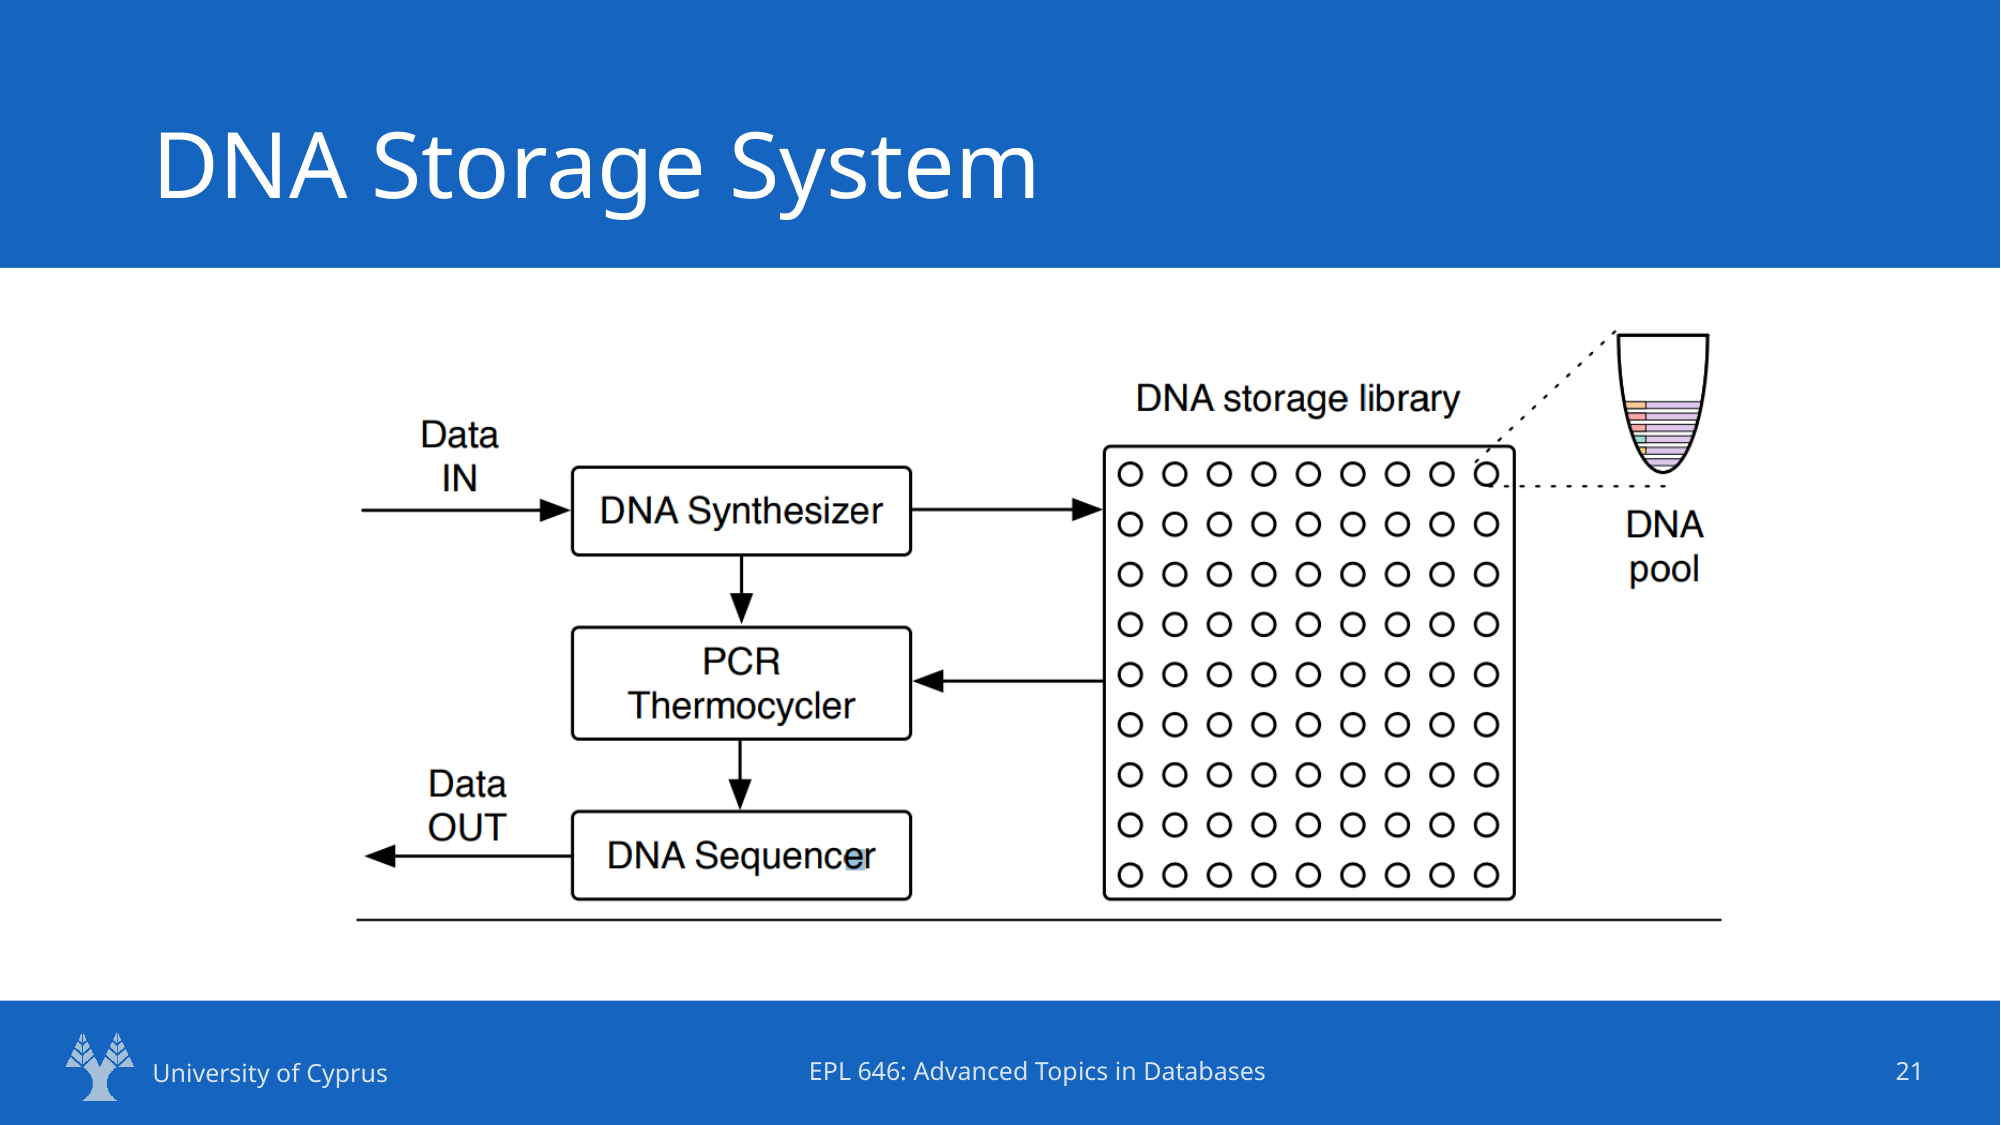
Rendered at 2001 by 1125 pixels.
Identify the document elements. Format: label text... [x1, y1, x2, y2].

text_box [0, 267, 2000, 1002]
slide_number 21 [1489, 1042, 1940, 1103]
picture [331, 306, 1745, 938]
title DNA Storage System [137, 59, 1863, 278]
footer EPL 646: Advanced Topics in Databases [662, 1042, 1414, 1103]
slide_number University of Cyprus [137, 1042, 588, 1103]
